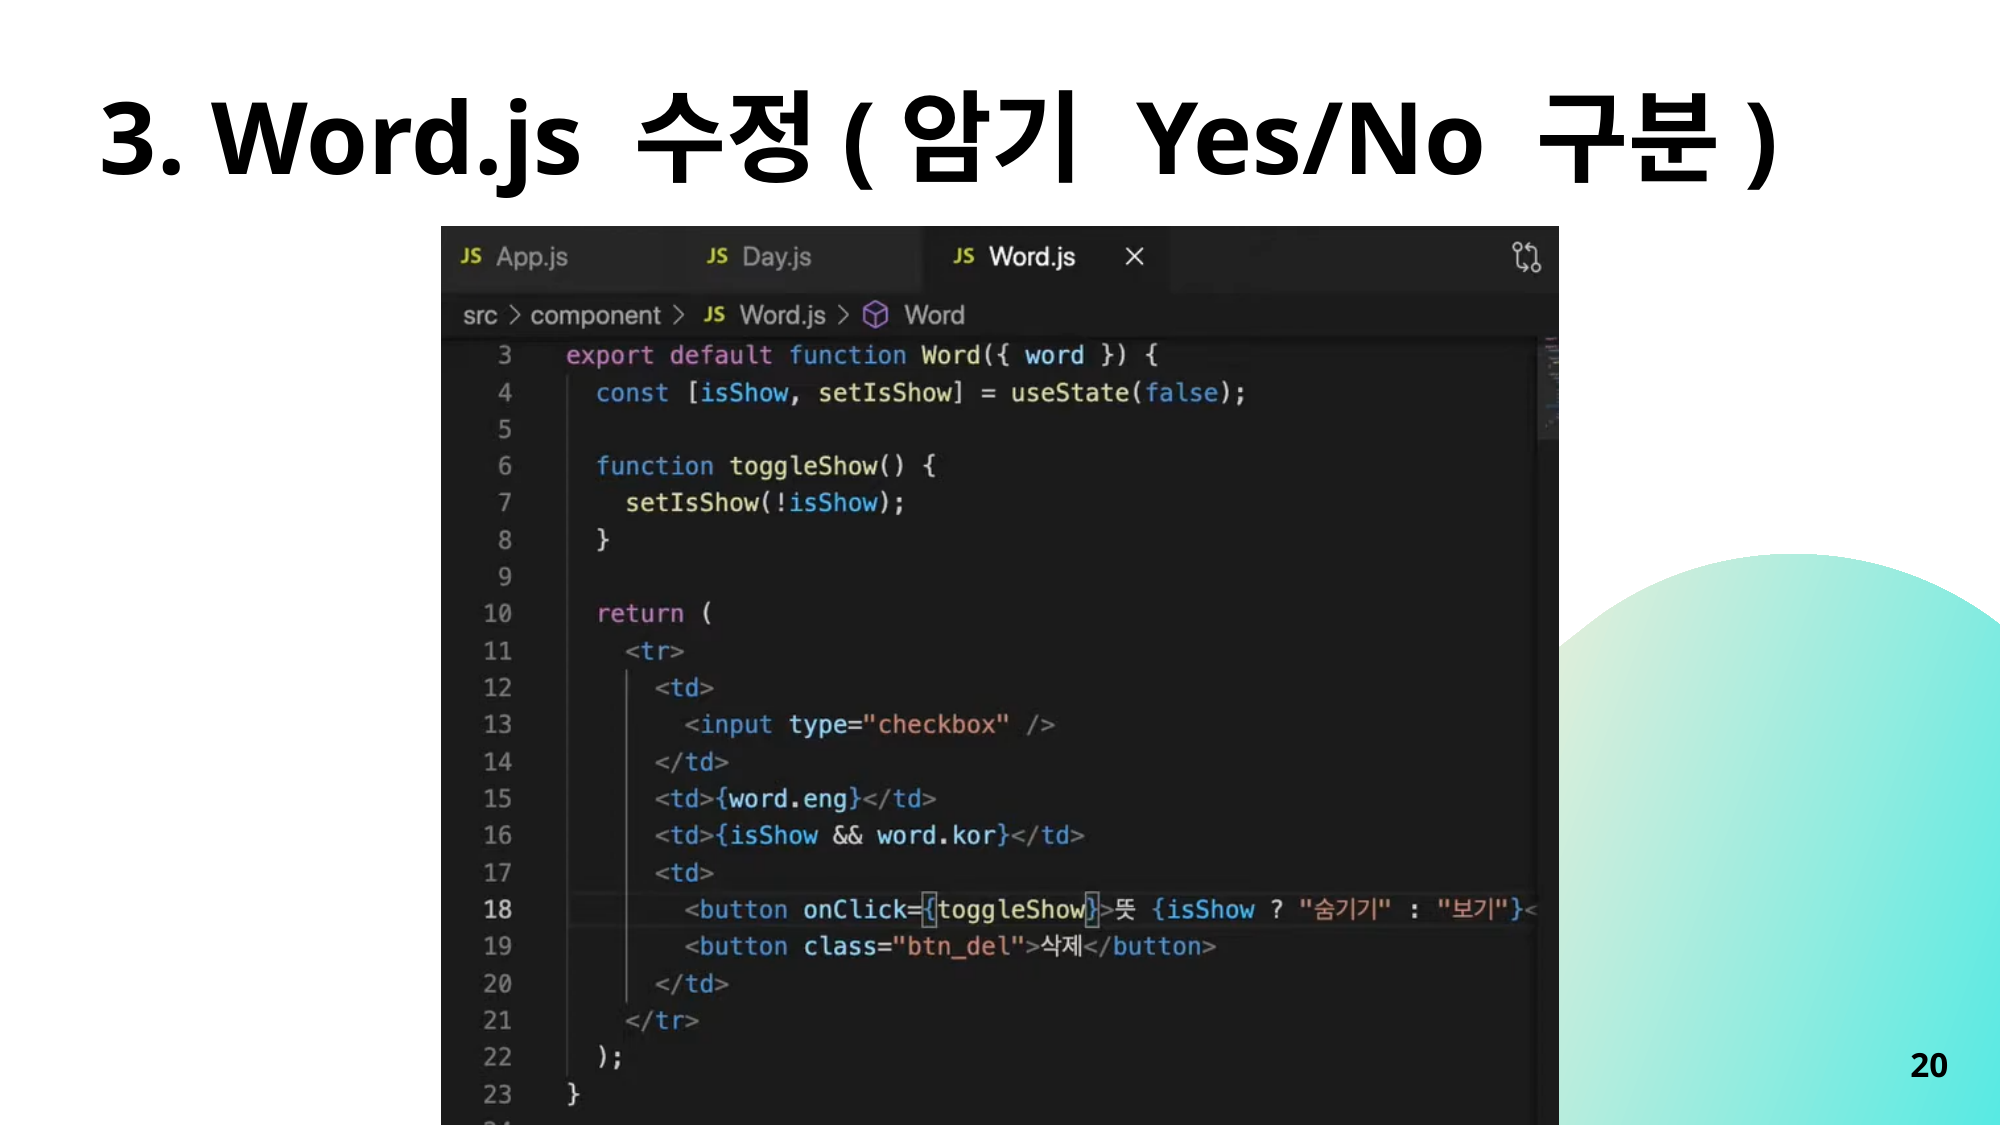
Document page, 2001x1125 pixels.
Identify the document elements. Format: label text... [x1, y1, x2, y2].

slide_number 20 [1862, 1036, 1964, 1097]
title 3. Word.js 수정(암기 Yes/No 구분) [85, 56, 1915, 202]
picture [441, 226, 1559, 1125]
